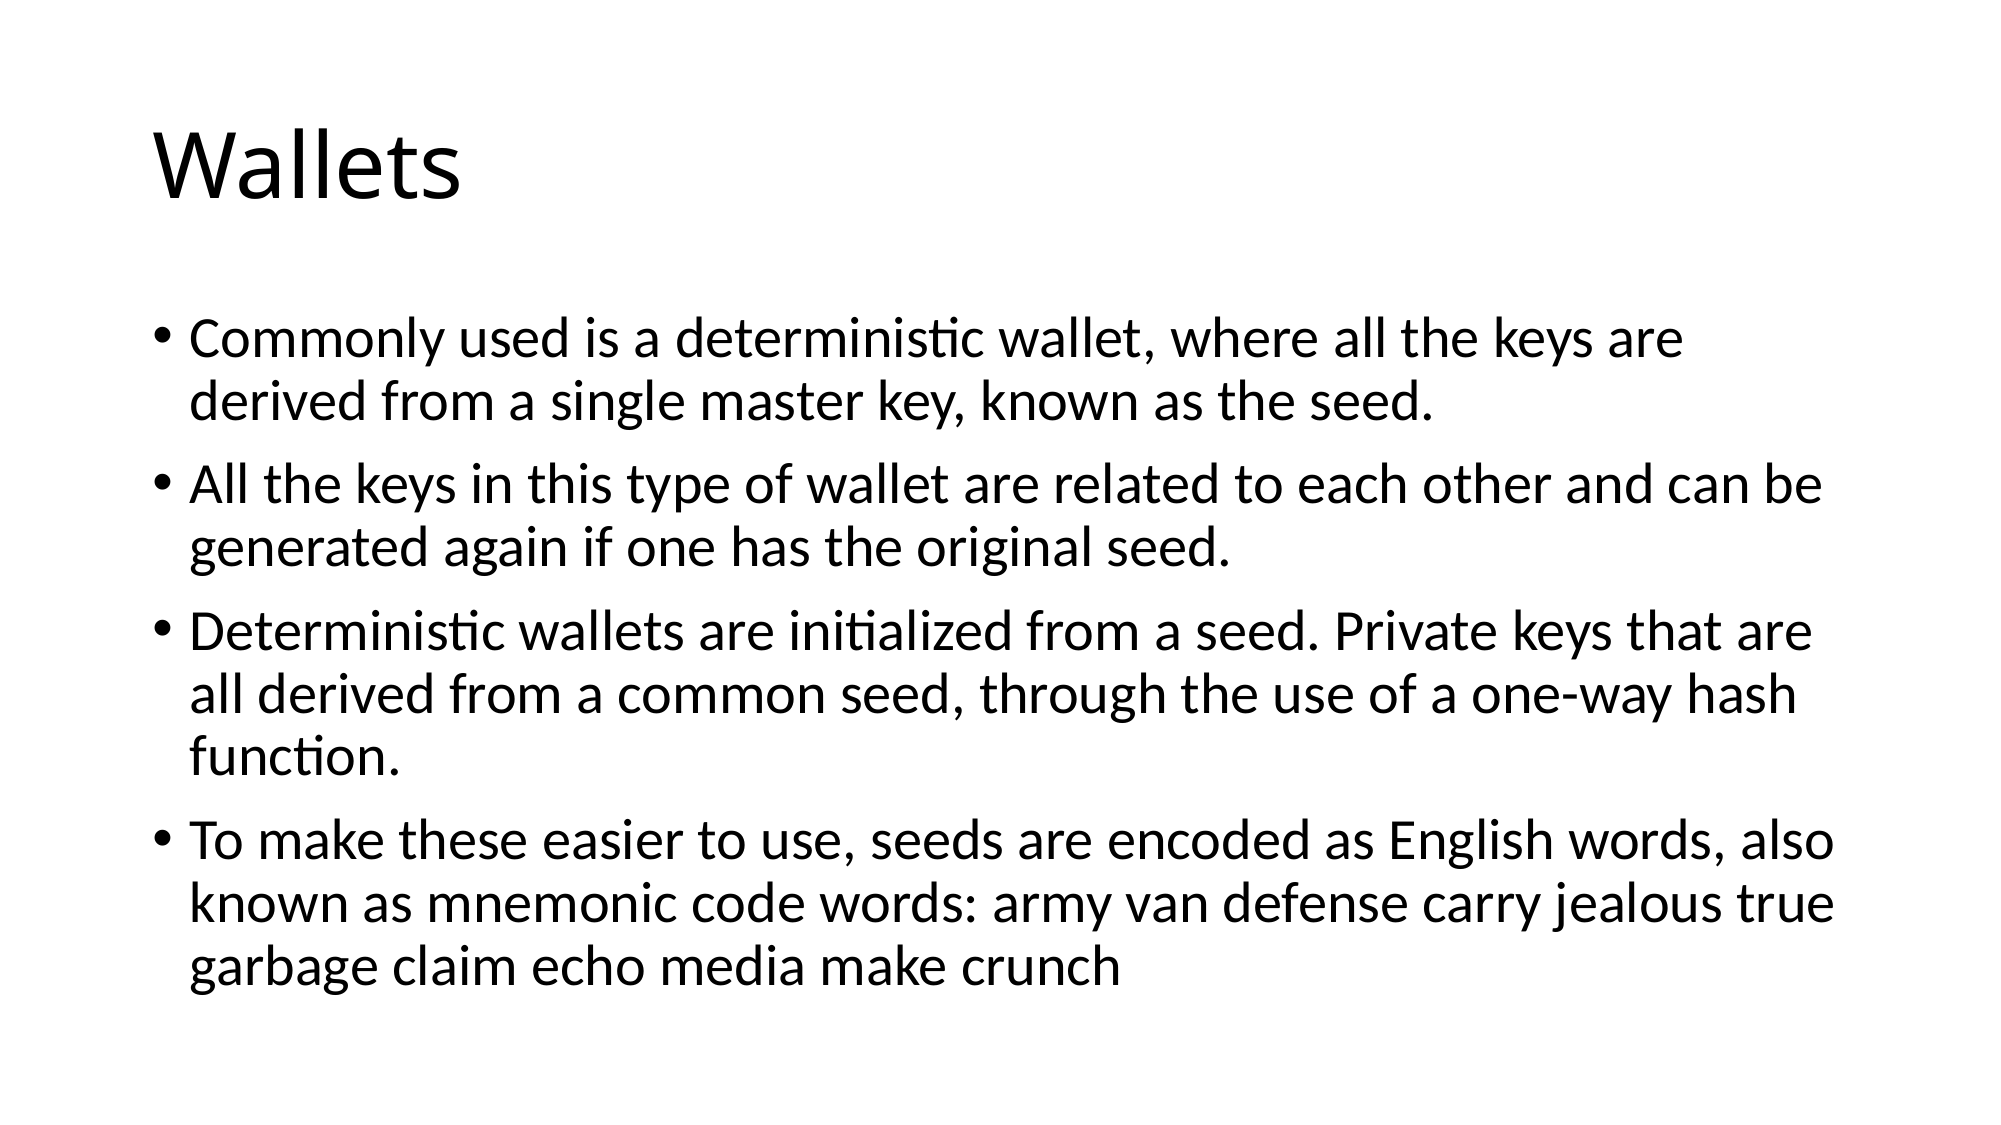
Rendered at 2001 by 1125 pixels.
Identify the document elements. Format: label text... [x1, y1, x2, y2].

list Commonly used is a deterministic wallet, where all the keys are derived from a single master key, known as the seed. All the keys in this type of wallet are related to each other and can be generated again if one has the original seed. Deterministic wallets are initialized from a seed. Private keys that are all derived from a common seed, through the use of a one-way hash function. To make these easier to use, seeds are encoded as English words, also known as mnemonic code words: army van defense carry jealous true garbage claim echo media make crunch [137, 299, 1863, 1014]
title Wallets [137, 59, 1863, 278]
